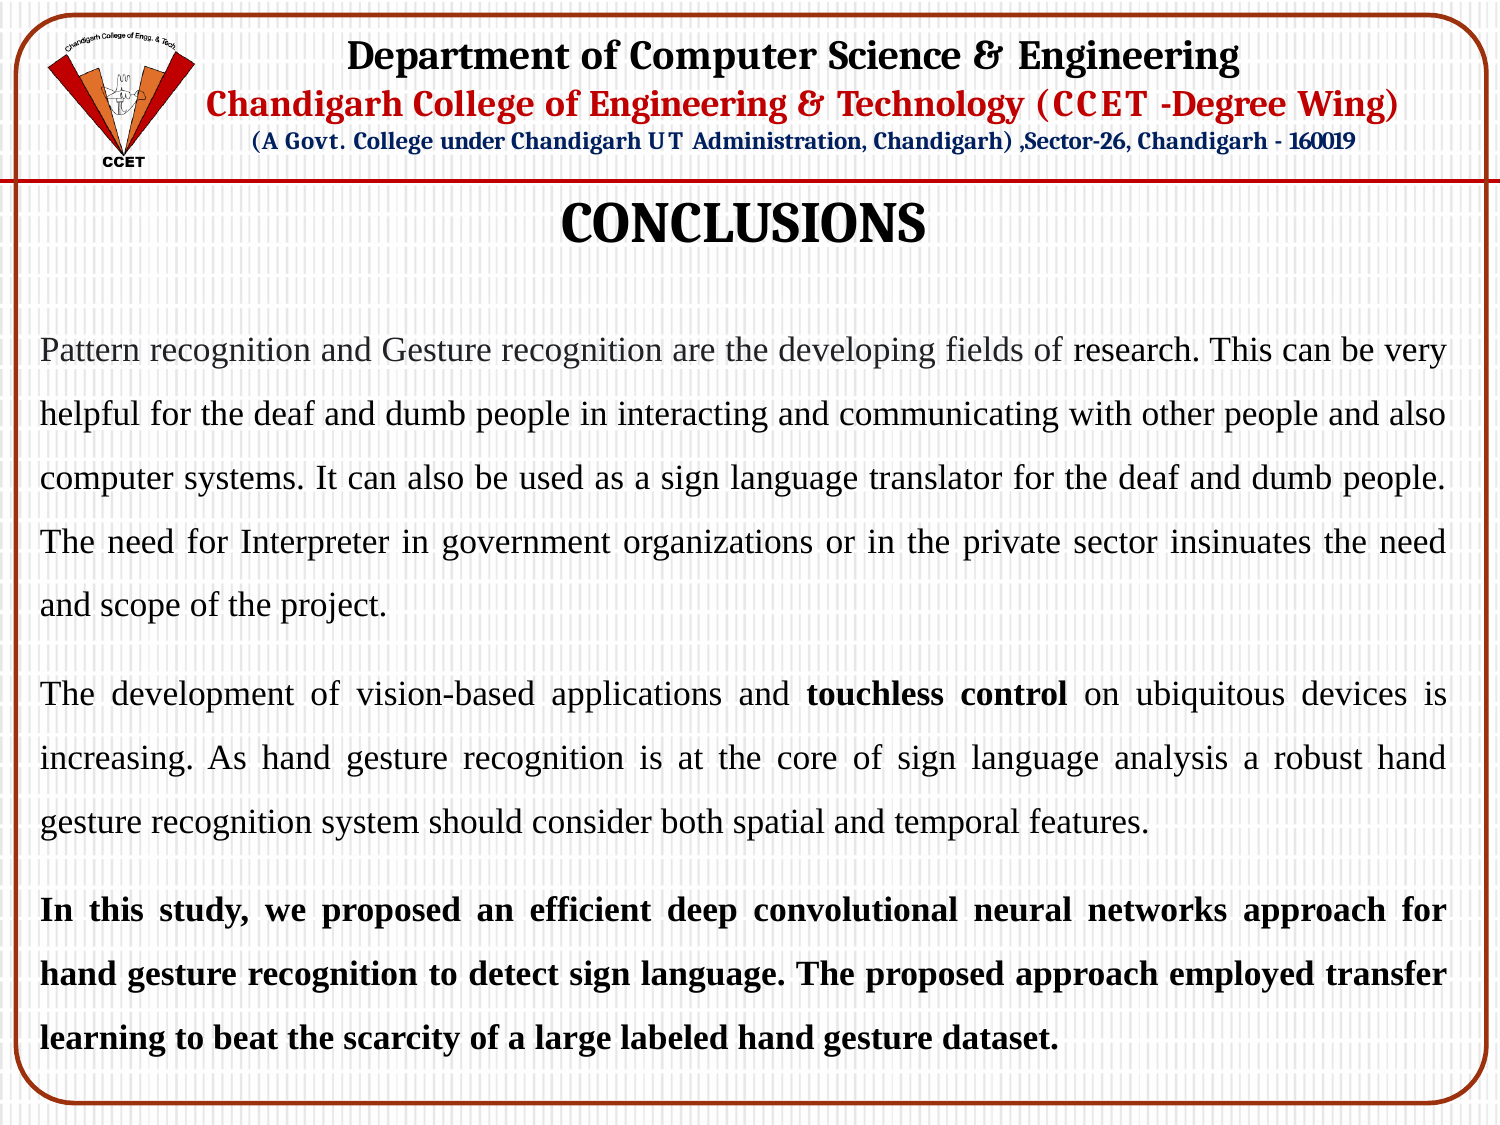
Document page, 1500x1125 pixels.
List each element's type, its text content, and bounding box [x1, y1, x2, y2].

picture [19, 183, 1484, 1087]
picture [1463, 183, 1500, 1125]
picture [0, 183, 24, 1125]
picture [0, 0, 1500, 179]
title Department of Computer Science & Engineering [344, 26, 1261, 76]
list Pattern recognition and Gesture recognition are the developing fields of research. This can be very helpful for the deaf and dumb people in interacting and communicating with other people and also computer systems. It can also be used as a sign language translator for the deaf and dumb people. The need for Interpreter in government organizations or in the private sector insinuates the need and scope of the project. The development of vision-based applications and touchless control on ubiquitous devices is increasing. As hand gesture recognition is at the core of sign language analysis a robust hand gesture recognition system should consider both spatial and temporal features. In this study, we proposed an efficient deep convolutional neural networks approach for hand gesture recognition to detect sign language. The proposed approach employed transfer learning to beat the scarcity of a large labeled hand gesture dataset. [24, 297, 1463, 1125]
text_box Chandigarh College of Engineering & Technology (CCET -Degree Wing) (A Govt. College under Chandigarh UT Administration, Chandigarh) ,Sector-26, Chandigarh - 160019 [199, 76, 1421, 152]
picture [19, 18, 1484, 179]
text_box CONCLUSIONS [24, 152, 1463, 286]
